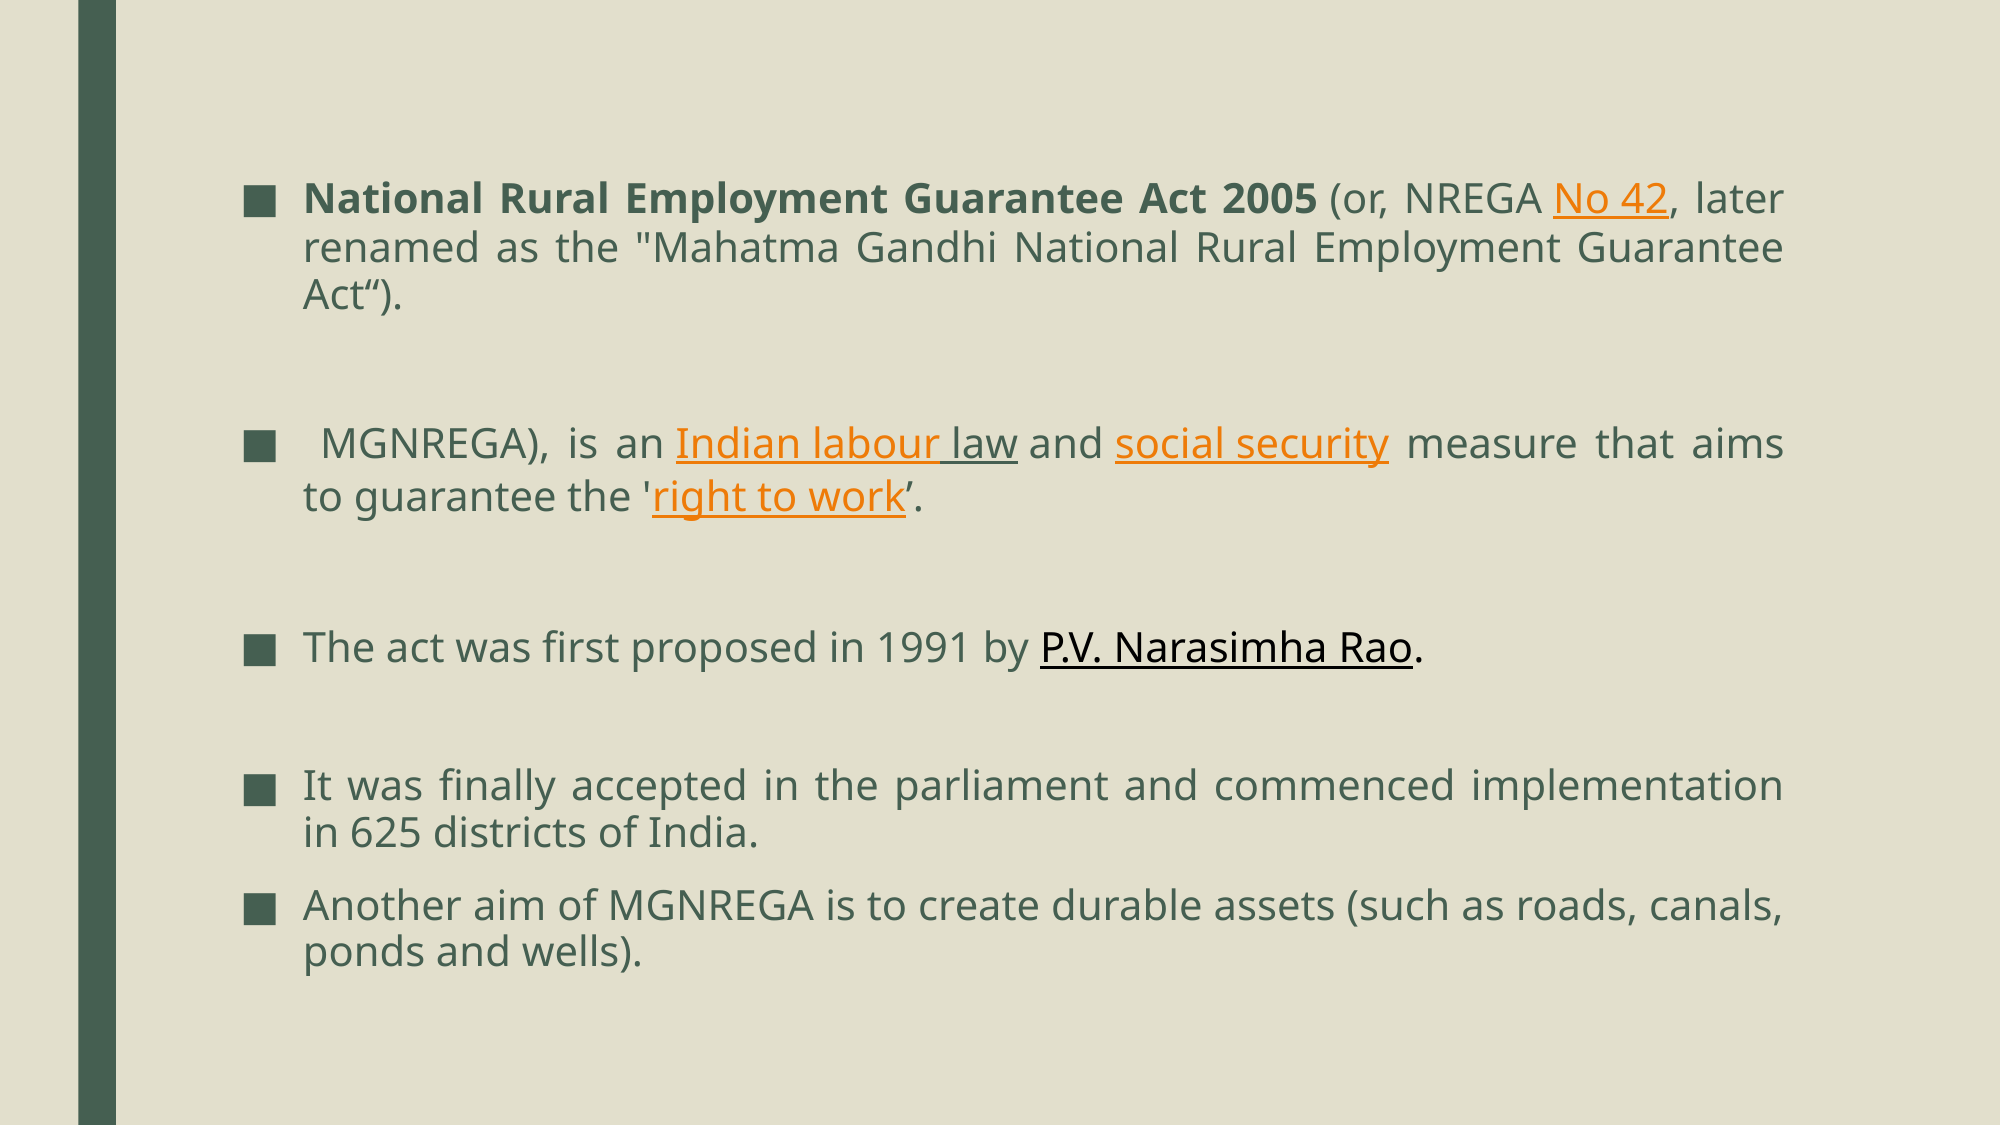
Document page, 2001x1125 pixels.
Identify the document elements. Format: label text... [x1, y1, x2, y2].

list National Rural Employment Guarantee Act 2005 (or, NREGA No 42, later renamed as the "Mahatma Gandhi National Rural Employment Guarantee Act“). MGNREGA), is an Indian labour law and social security measure that aims to guarantee the 'right to work’. The act was first proposed in 1991 by P.V. Narasimha Rao. It was finally accepted in the parliament and commenced implementation in 625 districts of India. Another aim of MGNREGA is to create durable assets (such as roads, canals, ponds and wells). [225, 88, 1800, 989]
